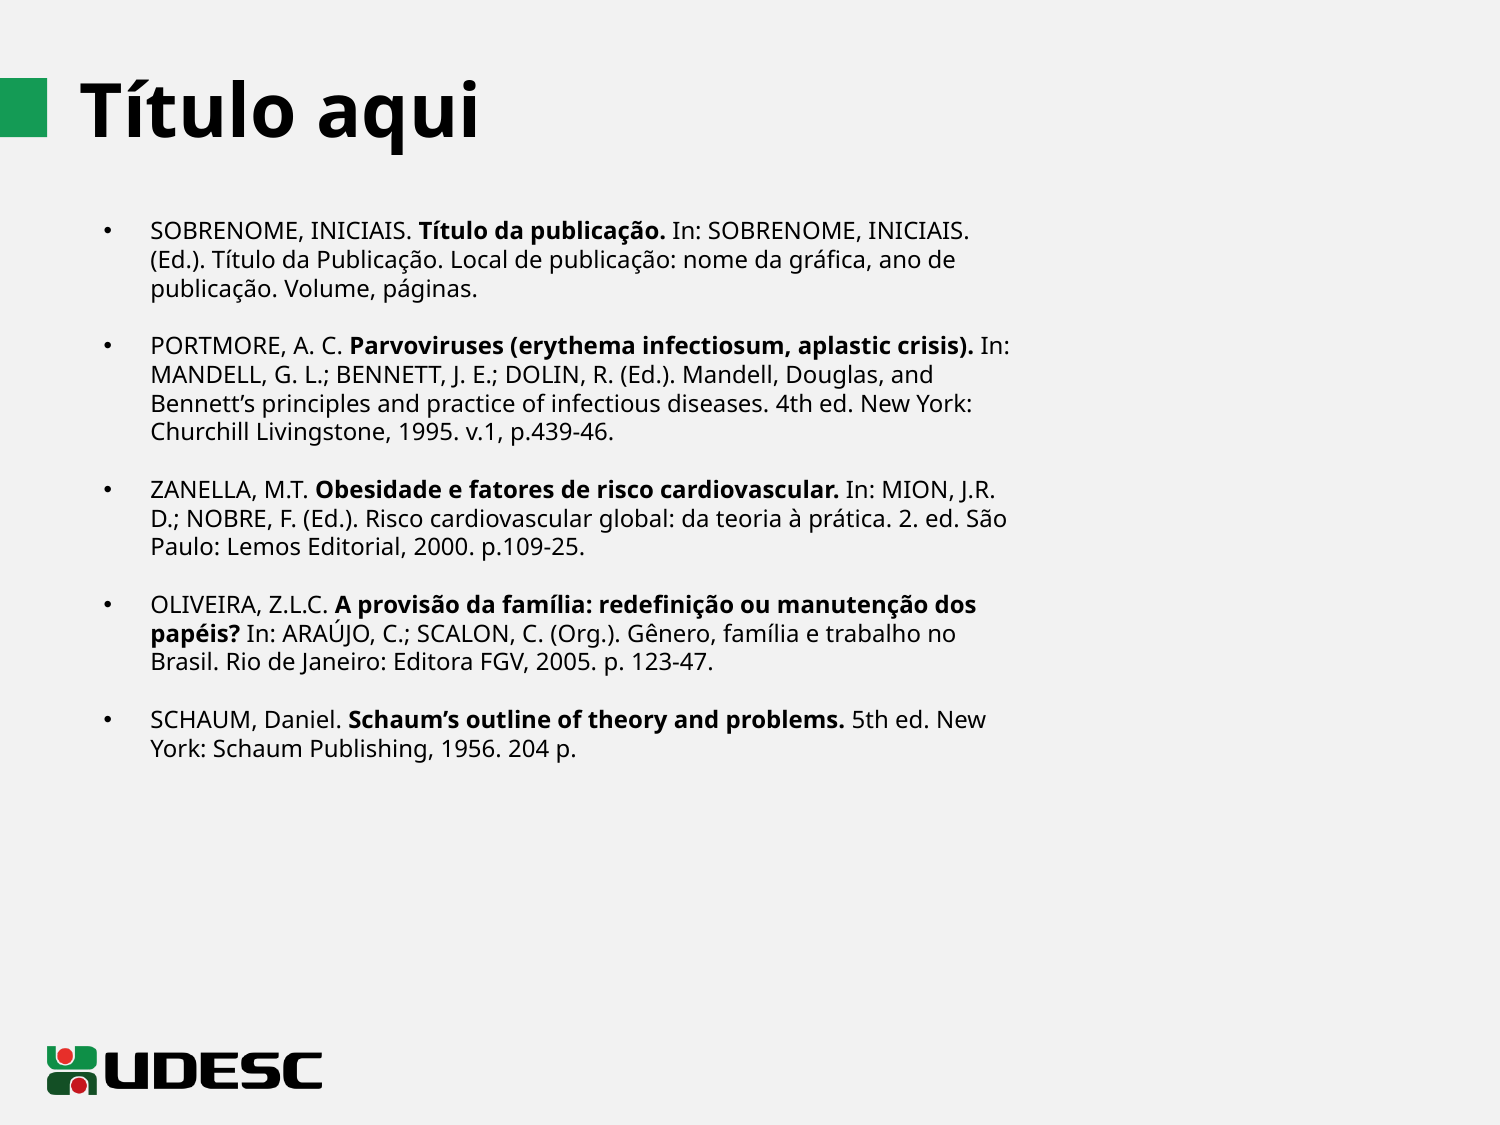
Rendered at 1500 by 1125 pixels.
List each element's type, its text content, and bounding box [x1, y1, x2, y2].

picture [46, 1046, 322, 1095]
text_box [0, 78, 48, 138]
text_box SOBRENOME, INICIAIS. Título da publicação. In: SOBRENOME, INICIAIS. (Ed.). Título da Publicação. Local de publicação: nome da gráfica, ano de publicação. Volume, páginas. PORTMORE, A. C. Parvoviruses (erythema infectiosum, aplastic crisis). In: MANDELL, G. L.; BENNETT, J. E.; DOLIN, R. (Ed.). Mandell, Douglas, and Bennett’s principles and practice of infectious diseases. 4th ed. New York: Churchill Livingstone, 1995. v.1, p.439-46. ZANELLA, M.T. Obesidade e fatores de risco cardiovascular. In: MION, J.R. D.; NOBRE, F. (Ed.). Risco cardiovascular global: da teoria à prática. 2. ed. São Paulo: Lemos Editorial, 2000. p.109-25. OLIVEIRA, Z.L.C. A provisão da família: redefinição ou manutenção dos papéis? In: ARAÚJO, C.; SCALON, C. (Org.). Gênero, família e trabalho no Brasil. Rio de Janeiro: Editora FGV, 2005. p. 123-47. SCHAUM, Daniel. Schaum’s outline of theory and problems. 5th ed. New York: Schaum Publishing, 1956. 204 p. [88, 208, 1034, 804]
text_box Título aqui [64, 54, 1081, 161]
